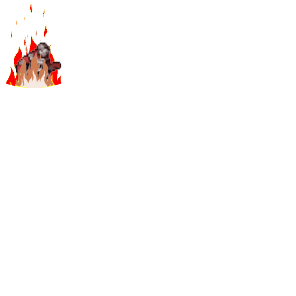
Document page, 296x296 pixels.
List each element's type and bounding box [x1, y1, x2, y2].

picture [0, 0, 100, 89]
